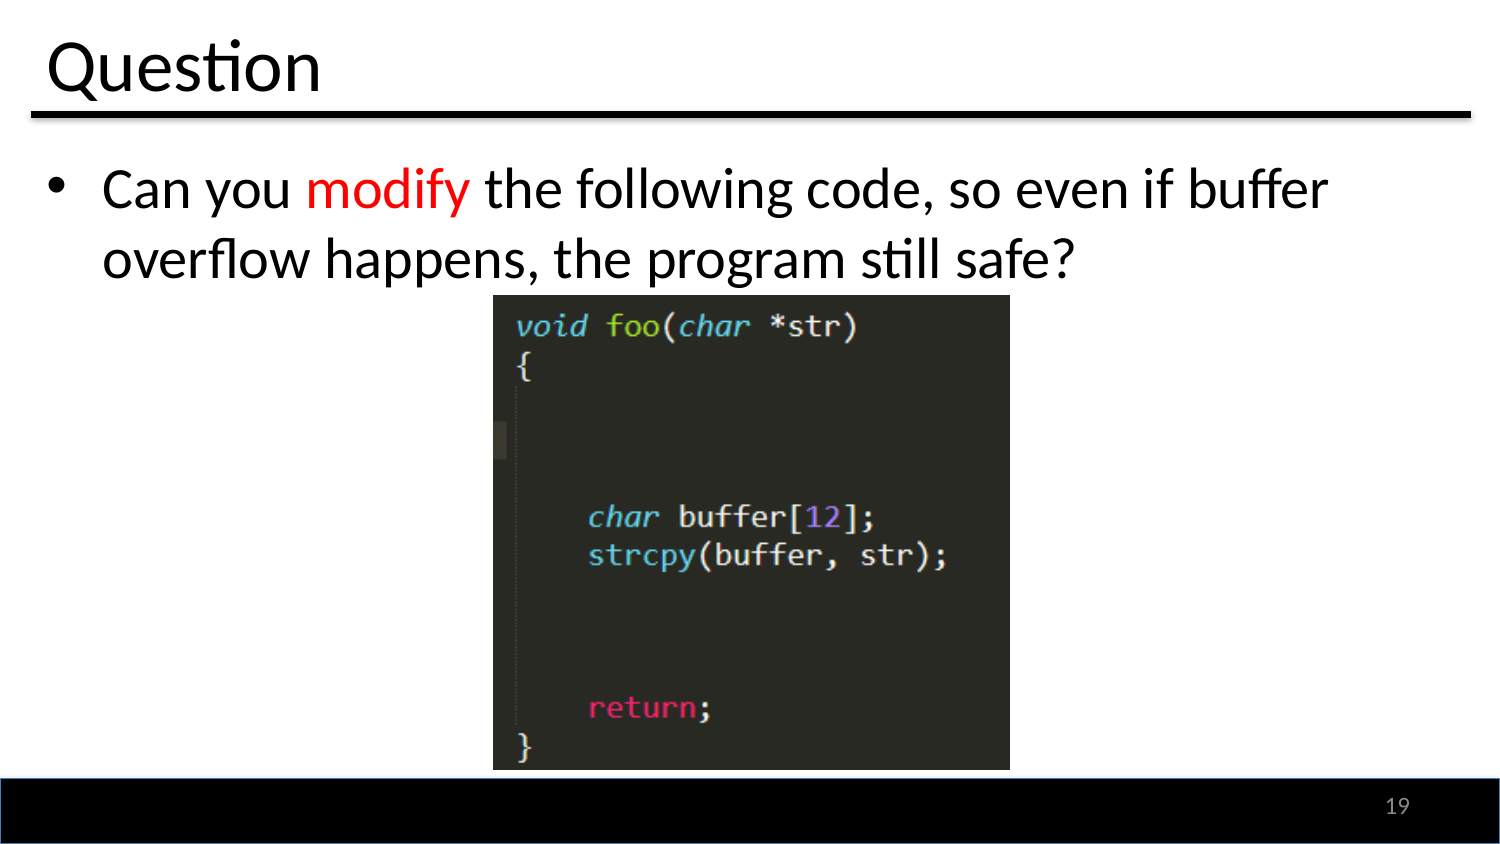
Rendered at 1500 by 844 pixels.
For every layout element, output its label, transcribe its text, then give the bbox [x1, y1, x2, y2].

list Can you modify the following code, so even if buffer overflow happens, the program still safe? [31, 142, 1472, 760]
slide_number 18 [1074, 782, 1425, 827]
picture [493, 295, 1010, 770]
title Question [31, 16, 1472, 106]
